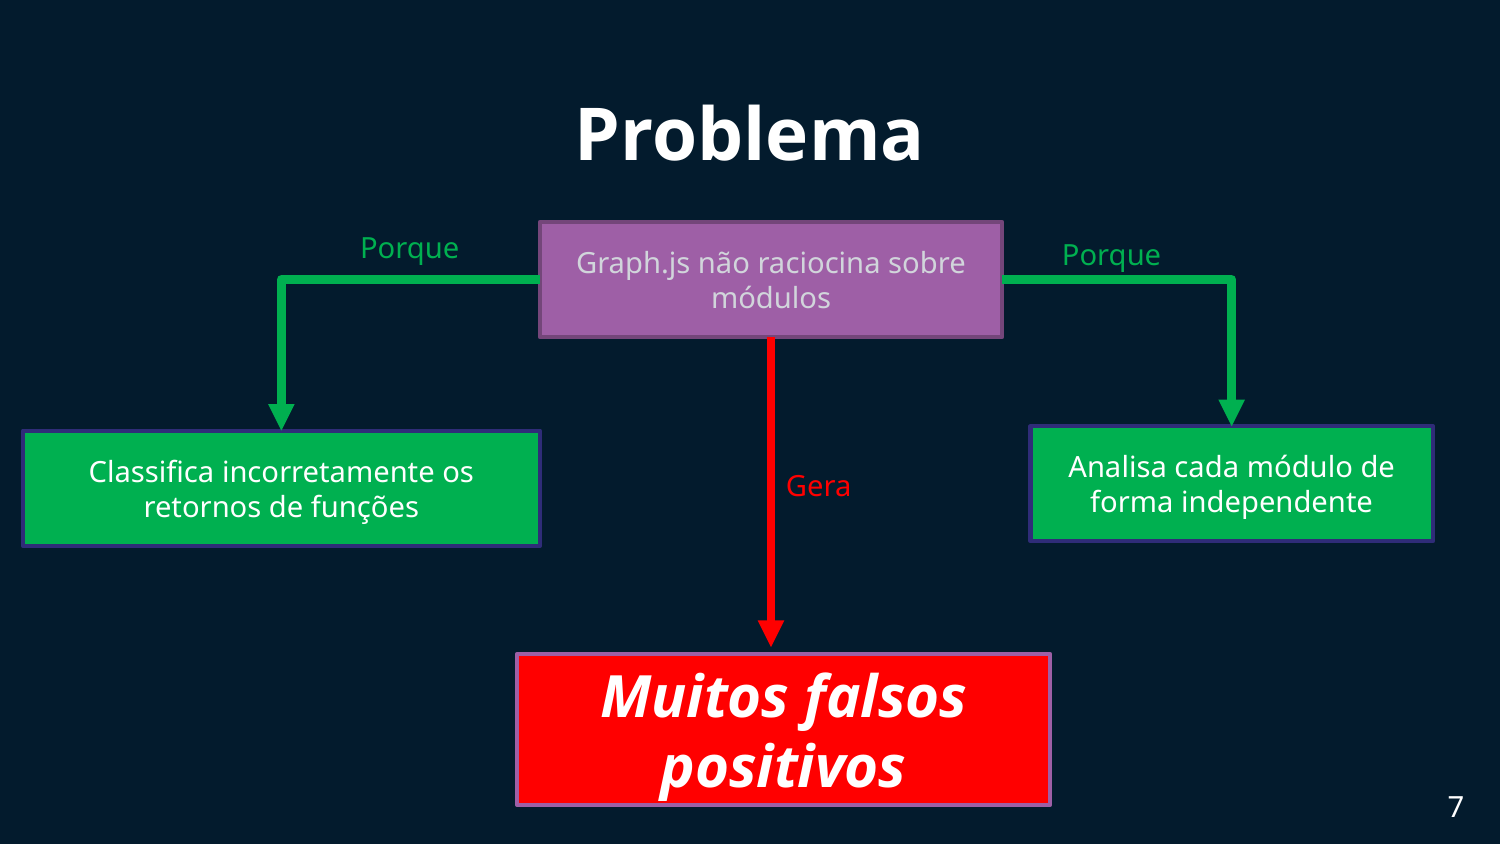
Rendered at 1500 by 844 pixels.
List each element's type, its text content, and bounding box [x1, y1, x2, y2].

text_box Porque [345, 221, 503, 272]
text_box 7 [1432, 781, 1500, 836]
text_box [281, 279, 541, 431]
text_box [1001, 279, 1232, 427]
title Problema [118, 72, 1382, 167]
text_box Analisa cada módulo de forma independente [1028, 424, 1435, 543]
text_box Porque [1047, 229, 1205, 277]
text_box Graph.js não raciocina sobre módulos [538, 220, 1004, 339]
text_box Gera [776, 460, 895, 510]
text_box Muitos falsos positivos [515, 652, 1052, 807]
text_box Classifica incorretamente os retornos de funções [21, 429, 542, 548]
